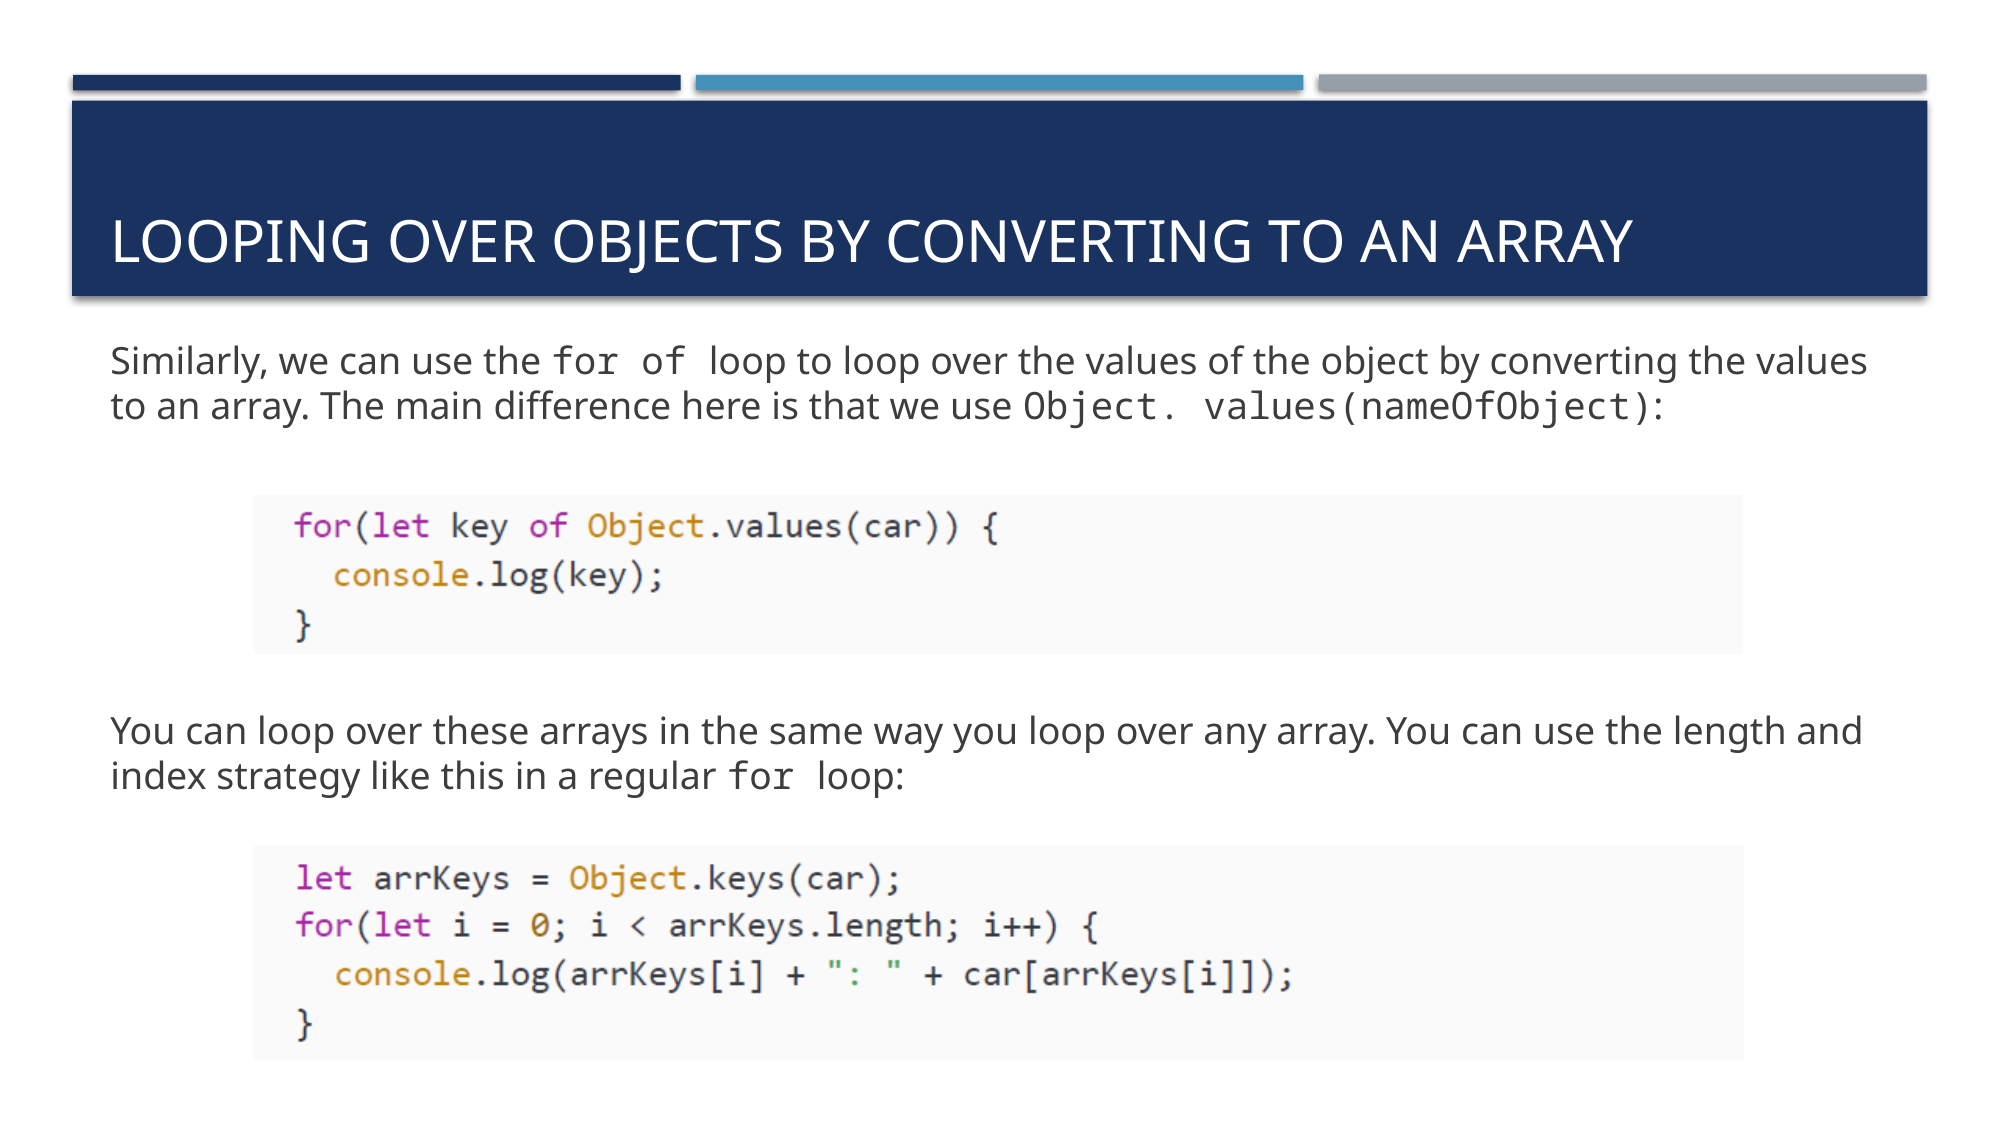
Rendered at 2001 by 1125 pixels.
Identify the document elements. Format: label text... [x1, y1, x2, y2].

picture [254, 494, 1746, 654]
title Looping over objects by converting to an array [95, 115, 1905, 282]
picture [254, 840, 1745, 1064]
list Similarly, we can use the for of loop to loop over the values of the object by converting the values to an array. The main difference here is that we use Object. values(nameOfObject): You can loop over these arrays in the same way you loop over any array. You can use the length and index strategy like this in a regular for loop: [95, 329, 1905, 1064]
